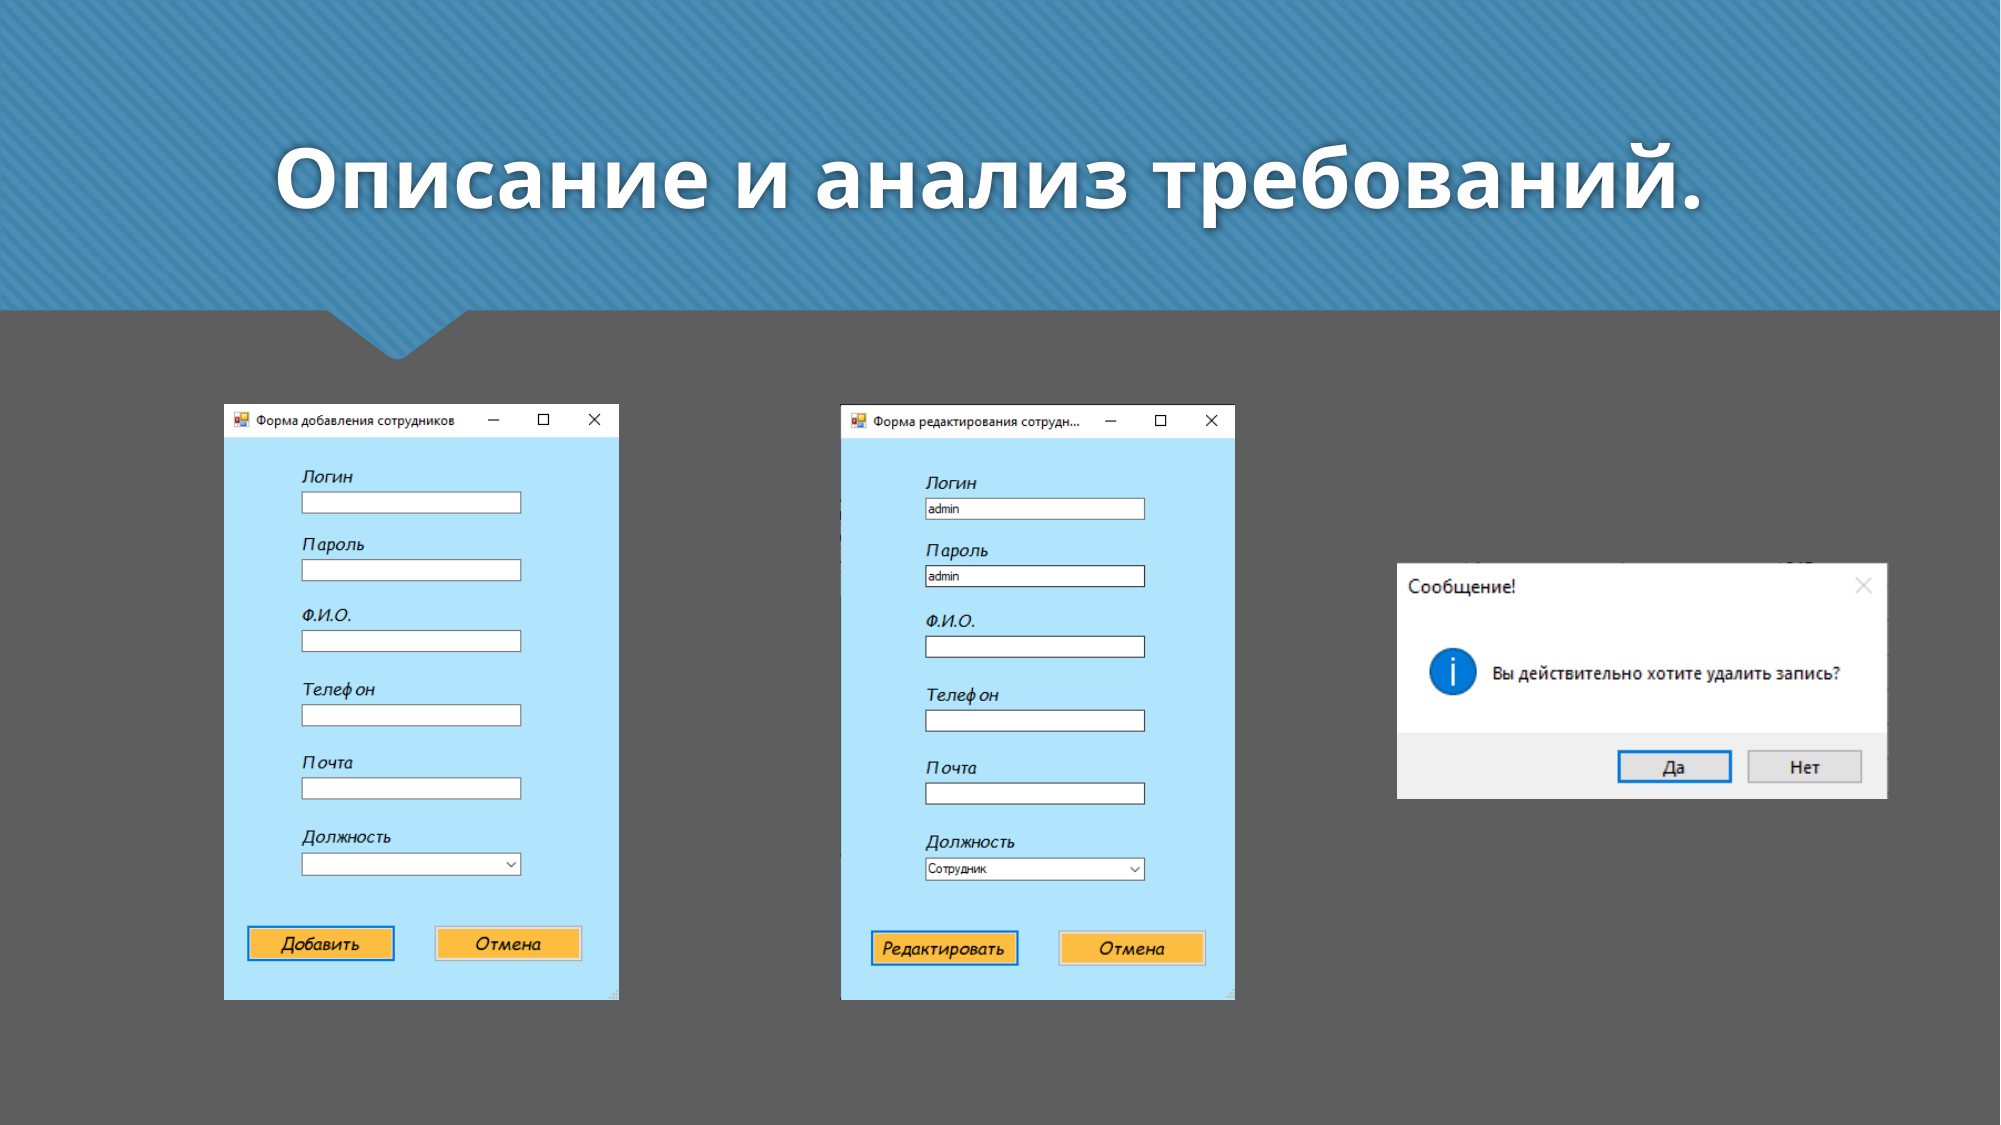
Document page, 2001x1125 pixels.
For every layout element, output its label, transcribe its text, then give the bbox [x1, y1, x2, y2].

picture [1397, 562, 1889, 799]
title Описание и анализ требований. [132, 73, 1868, 233]
picture [840, 404, 1235, 1001]
picture [224, 404, 619, 1001]
